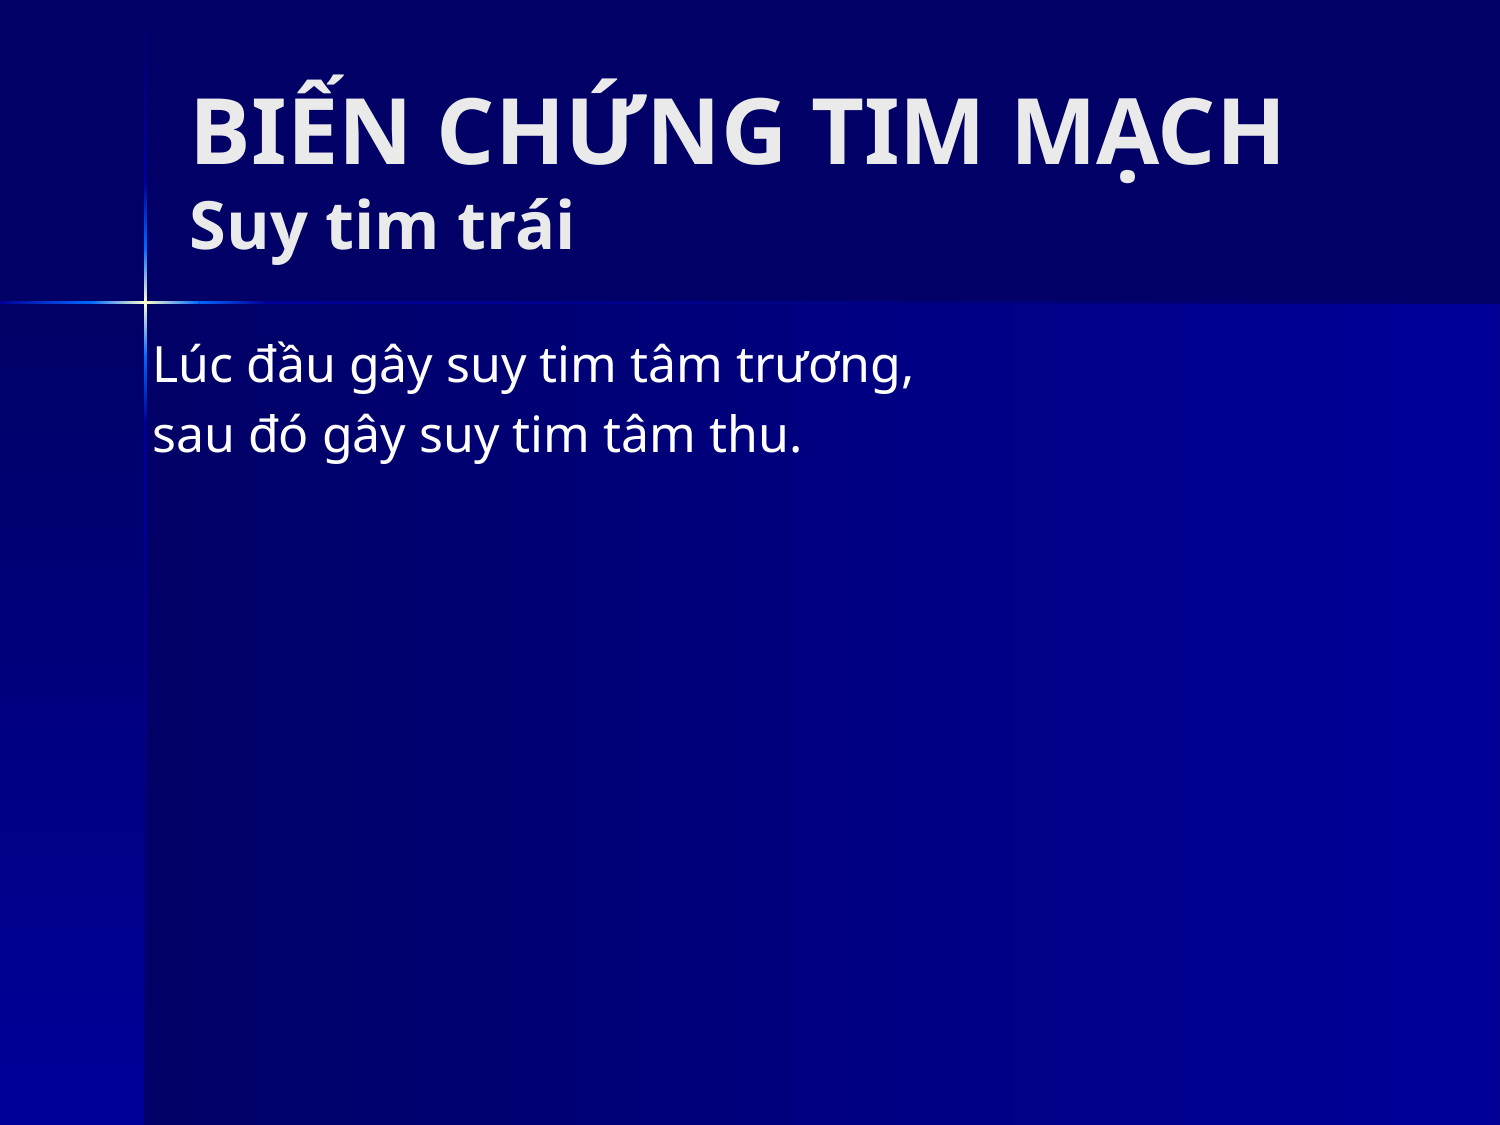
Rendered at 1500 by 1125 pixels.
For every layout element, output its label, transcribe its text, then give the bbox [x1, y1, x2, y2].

text_box Lúc đầu gây suy tim tâm trương, sau đó gây suy tim tâm thu. [137, 324, 1450, 475]
title BIẾN CHỨNG TIM MẠCH Suy tim trái [174, 49, 1413, 286]
